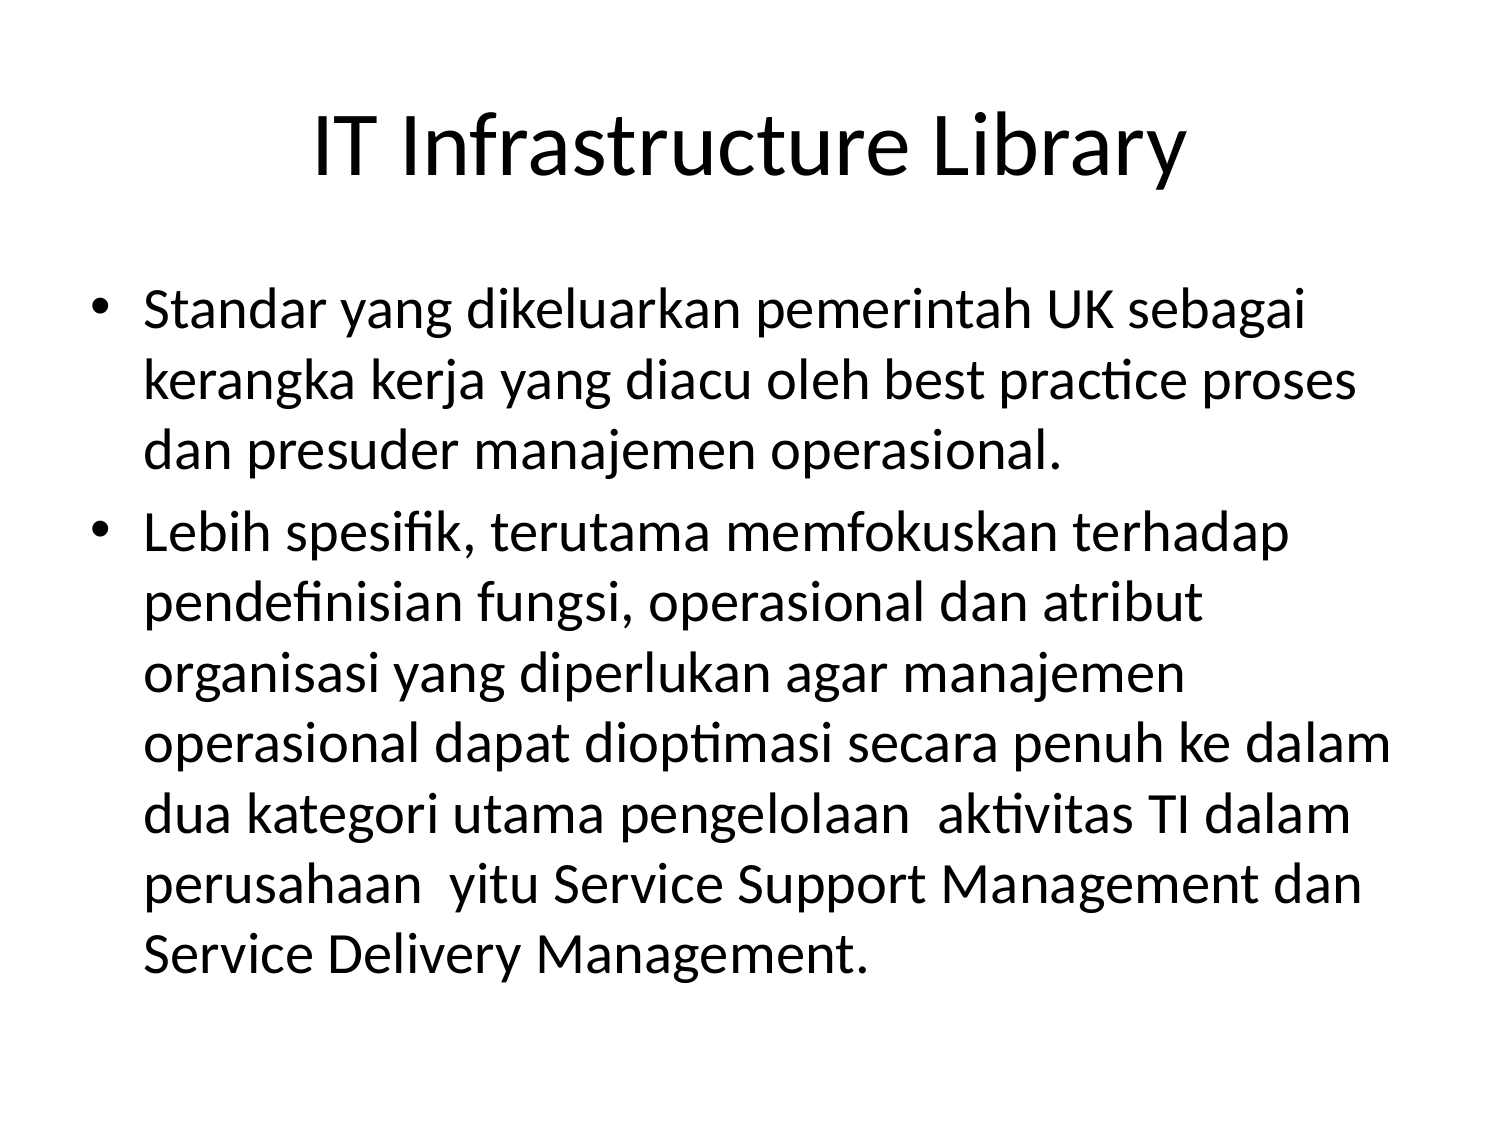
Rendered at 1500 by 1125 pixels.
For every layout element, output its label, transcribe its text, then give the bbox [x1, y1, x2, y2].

list Standar yang dikeluarkan pemerintah UK sebagai kerangka kerja yang diacu oleh best practice proses dan presuder manajemen operasional. Lebih spesifik, terutama memfokuskan terhadap pendefinisian fungsi, operasional dan atribut organisasi yang diperlukan agar manajemen operasional dapat dioptimasi secara penuh ke dalam dua kategori utama pengelolaan aktivitas TI dalam perusahaan yitu Service Support Management dan Service Delivery Management. [75, 262, 1425, 1005]
title IT Infrastructure Library [75, 45, 1425, 233]
